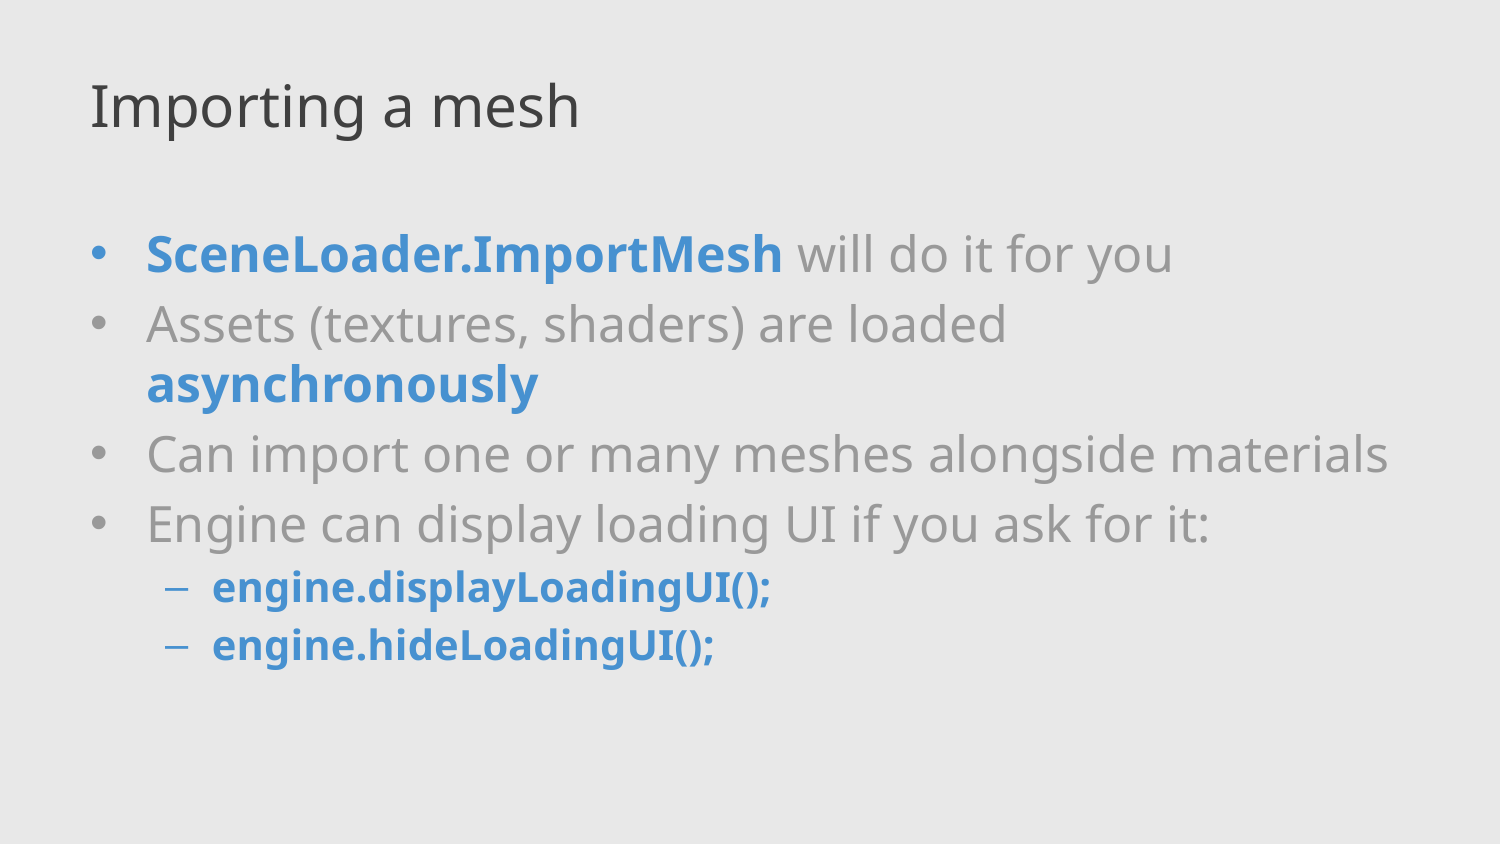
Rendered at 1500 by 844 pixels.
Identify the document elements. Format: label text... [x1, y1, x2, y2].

title Importing a mesh [75, 33, 1425, 175]
list SceneLoader.ImportMesh will do it for you Assets (textures, shaders) are loaded asynchronously Can import one or many meshes alongside materials Engine can display loading UI if you ask for it: engine.displayLoadingUI(); engine.hideLoadingUI(); [75, 215, 1425, 322]
